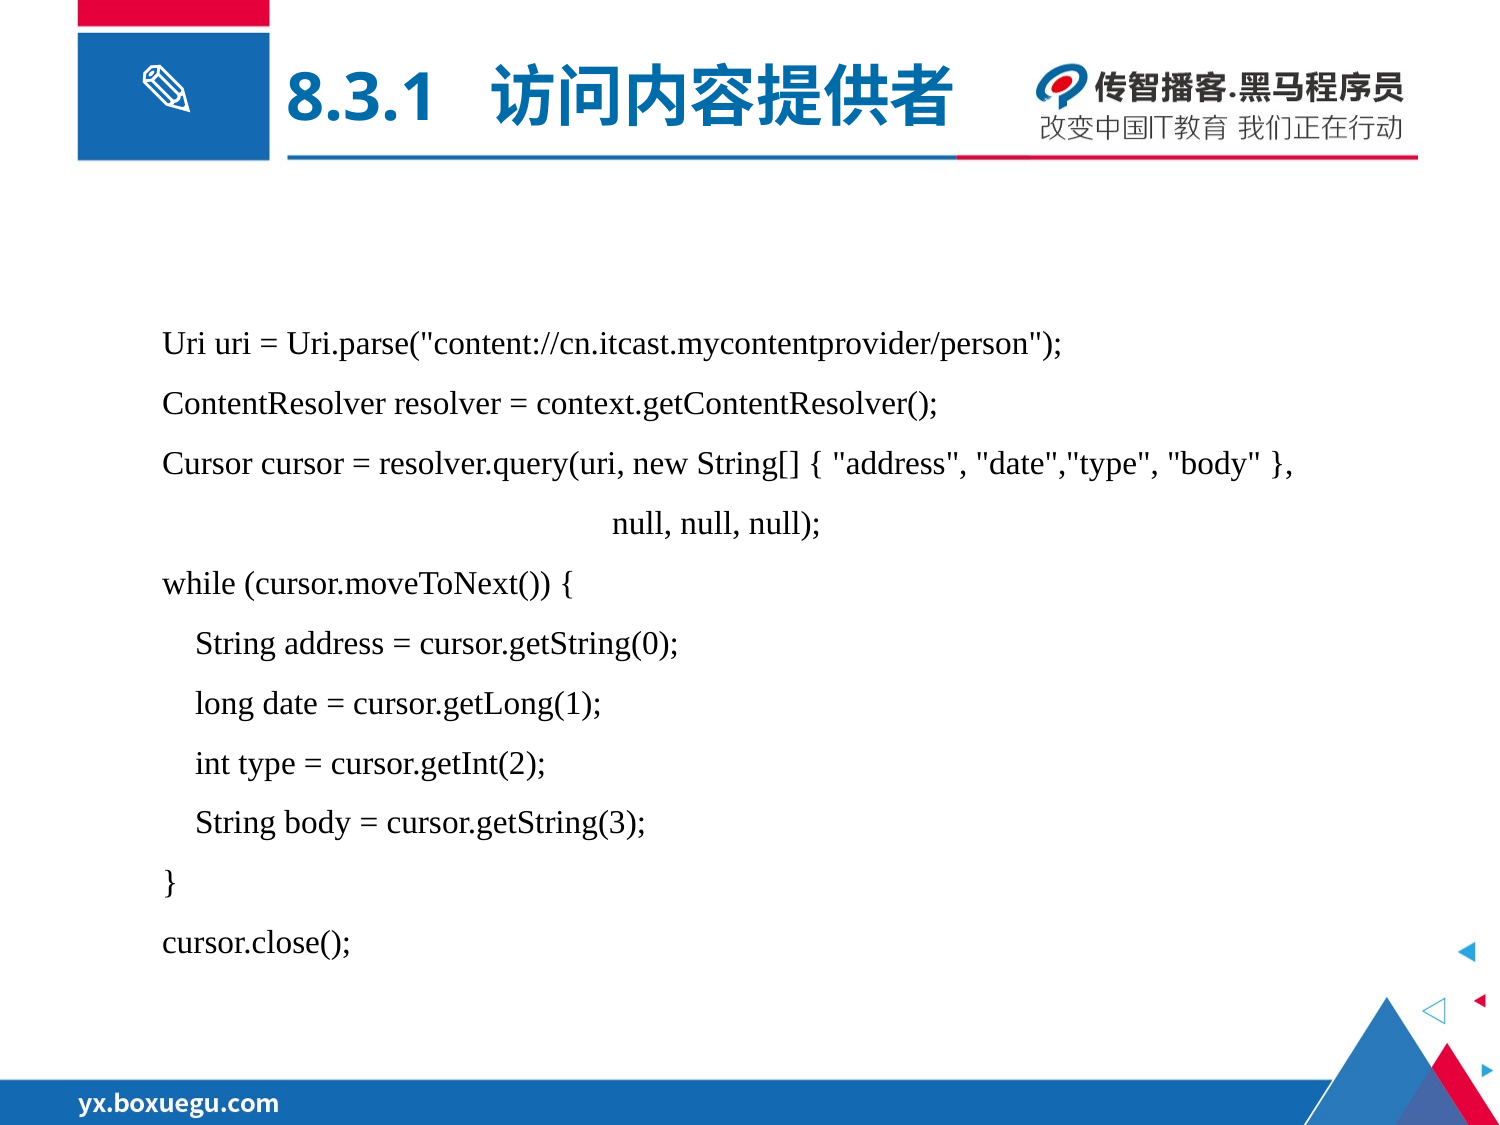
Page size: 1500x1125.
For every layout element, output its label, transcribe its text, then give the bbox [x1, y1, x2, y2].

picture [0, 0, 1500, 1125]
text_box 8.3.1 访问内容提供者 [271, 30, 1117, 157]
text_box Uri uri = Uri.parse("content://cn.itcast.mycontentprovider/person"); ContentResolver resolver = context.getContentResolver(); Cursor cursor = resolver.query(uri, new String[] { "address", "date","type", "body" }, null, null, null); while (cursor.moveToNext()) { String address = cursor.getString(0); long date = cursor.getLong(1); int type = cursor.getInt(2); String body = cursor.getString(3); } cursor.close(); [114, 294, 1394, 988]
text_box [41, 151, 853, 244]
